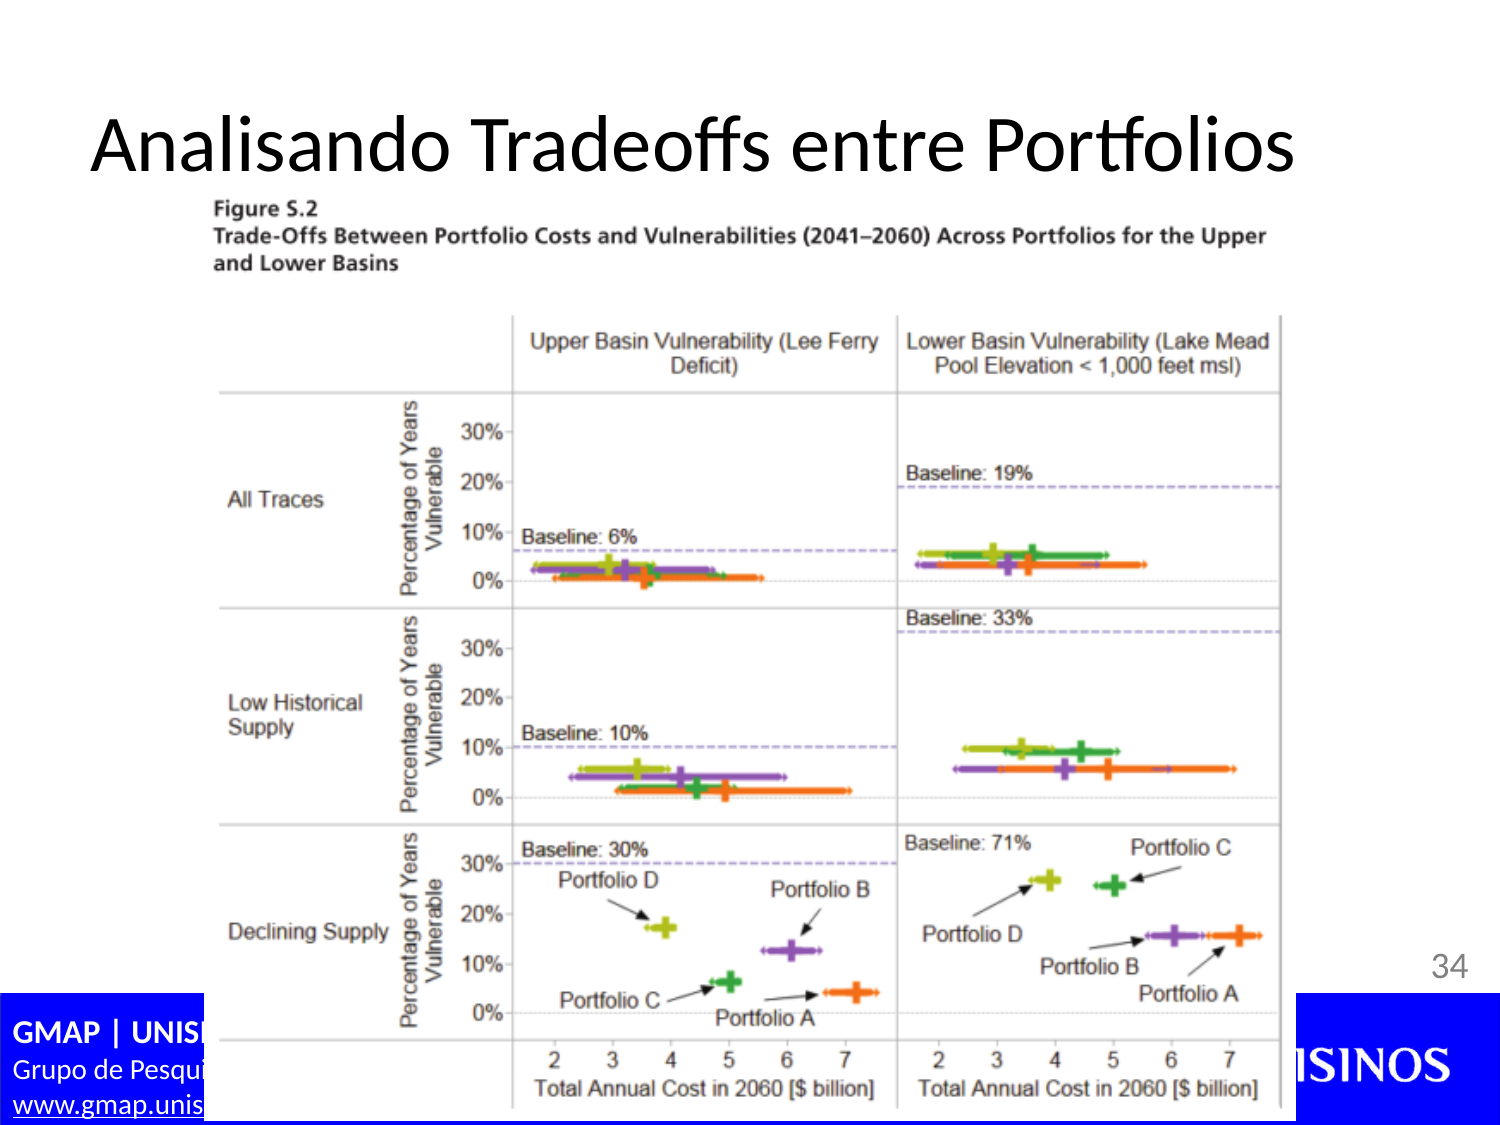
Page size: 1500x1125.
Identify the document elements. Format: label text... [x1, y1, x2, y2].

picture [0, 189, 1500, 1125]
title Analisando Tradeoffs entre Portfolios [75, 45, 1425, 233]
